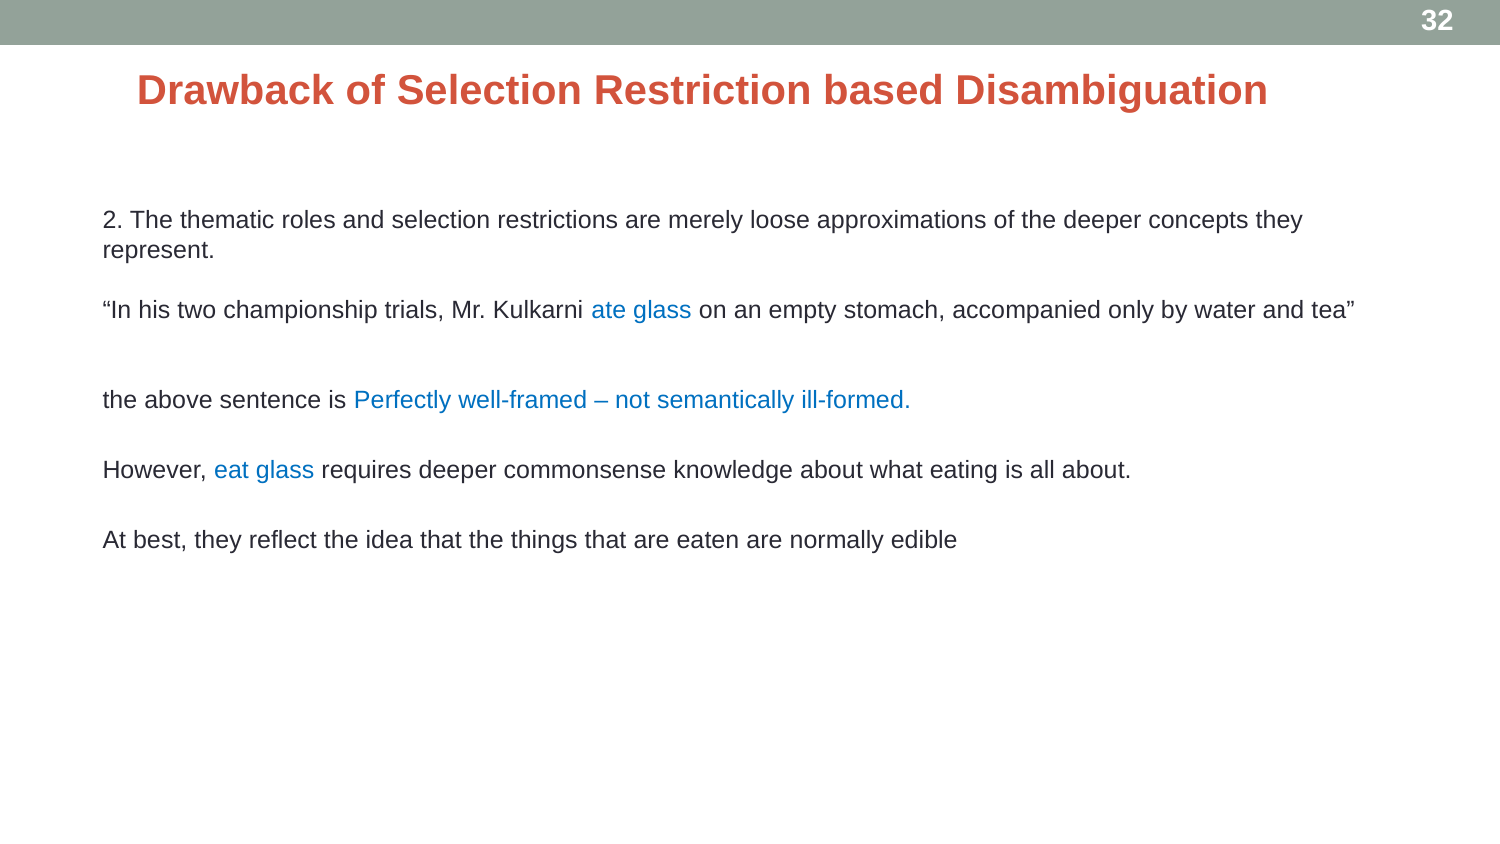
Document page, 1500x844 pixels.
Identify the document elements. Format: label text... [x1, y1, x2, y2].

title Drawback of Selection Restriction based Disambiguation [121, 45, 1425, 131]
slide_number 32 [1405, 0, 1484, 38]
list 2. The thematic roles and selection restrictions are merely loose approximations of the deeper concepts they represent. “In his two championship trials, Mr. Kulkarni ate glass on an empty stomach, accompanied only by water and tea” the above sentence is Perfectly well-framed – not semantically ill-formed. However, eat glass requires deeper commonsense knowledge about what eating is all about. At best, they reflect the idea that the things that are eaten are normally edible [87, 196, 1436, 633]
